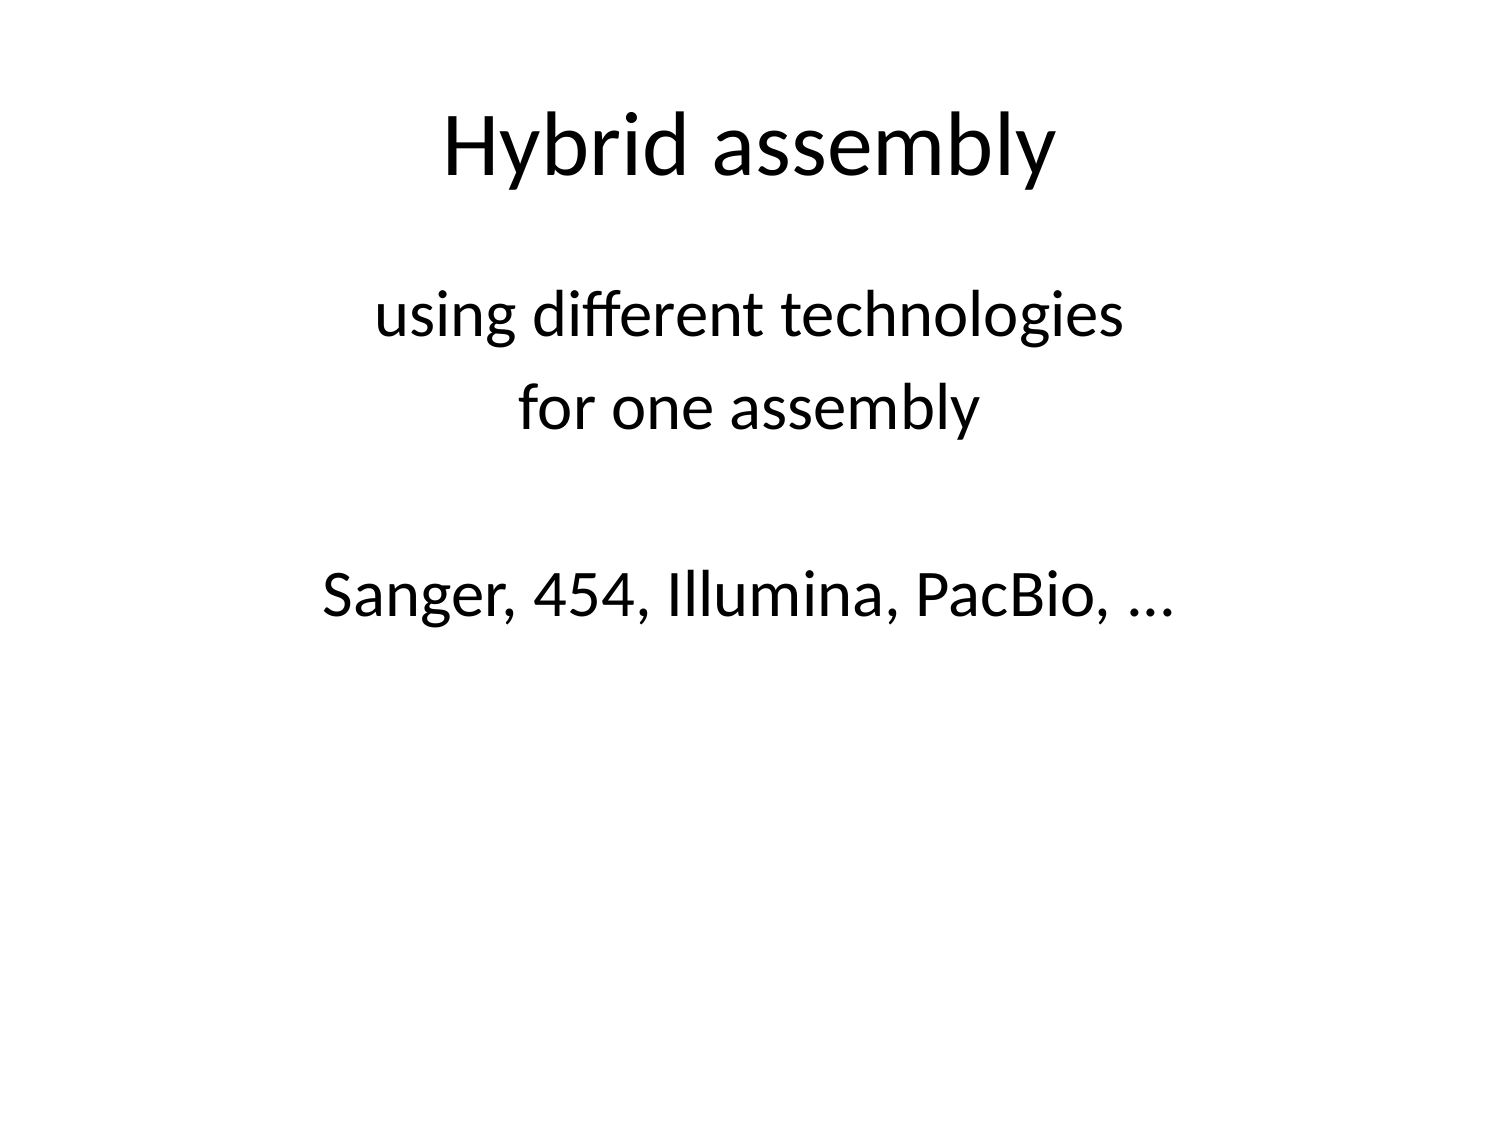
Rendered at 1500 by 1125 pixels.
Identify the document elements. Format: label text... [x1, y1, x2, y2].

list using different technologies for one assembly Sanger, 454, Illumina, PacBio, ... [75, 262, 1425, 1005]
title Hybrid assembly [75, 45, 1425, 233]
